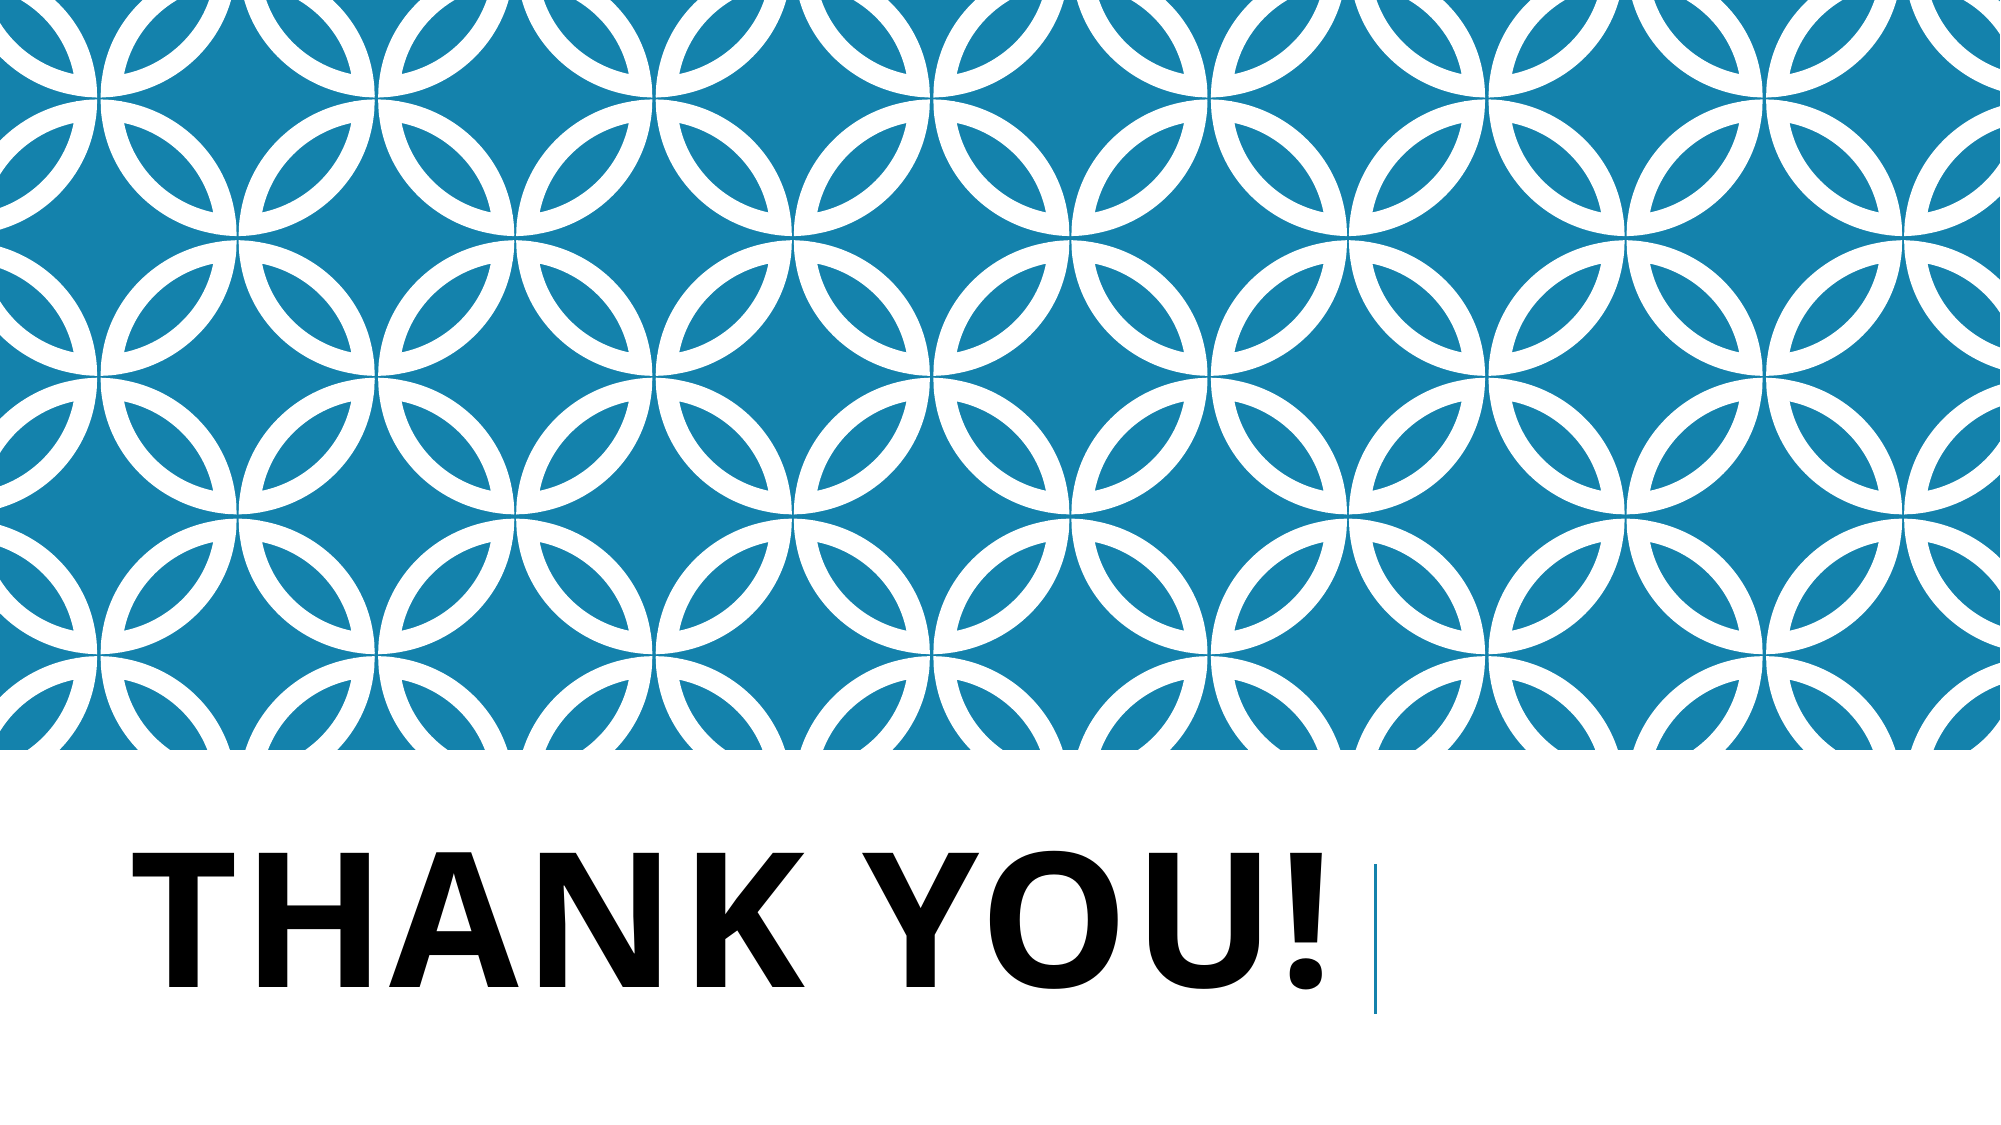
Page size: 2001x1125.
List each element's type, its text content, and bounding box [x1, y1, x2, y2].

title THANK YOU! [75, 813, 1350, 1054]
